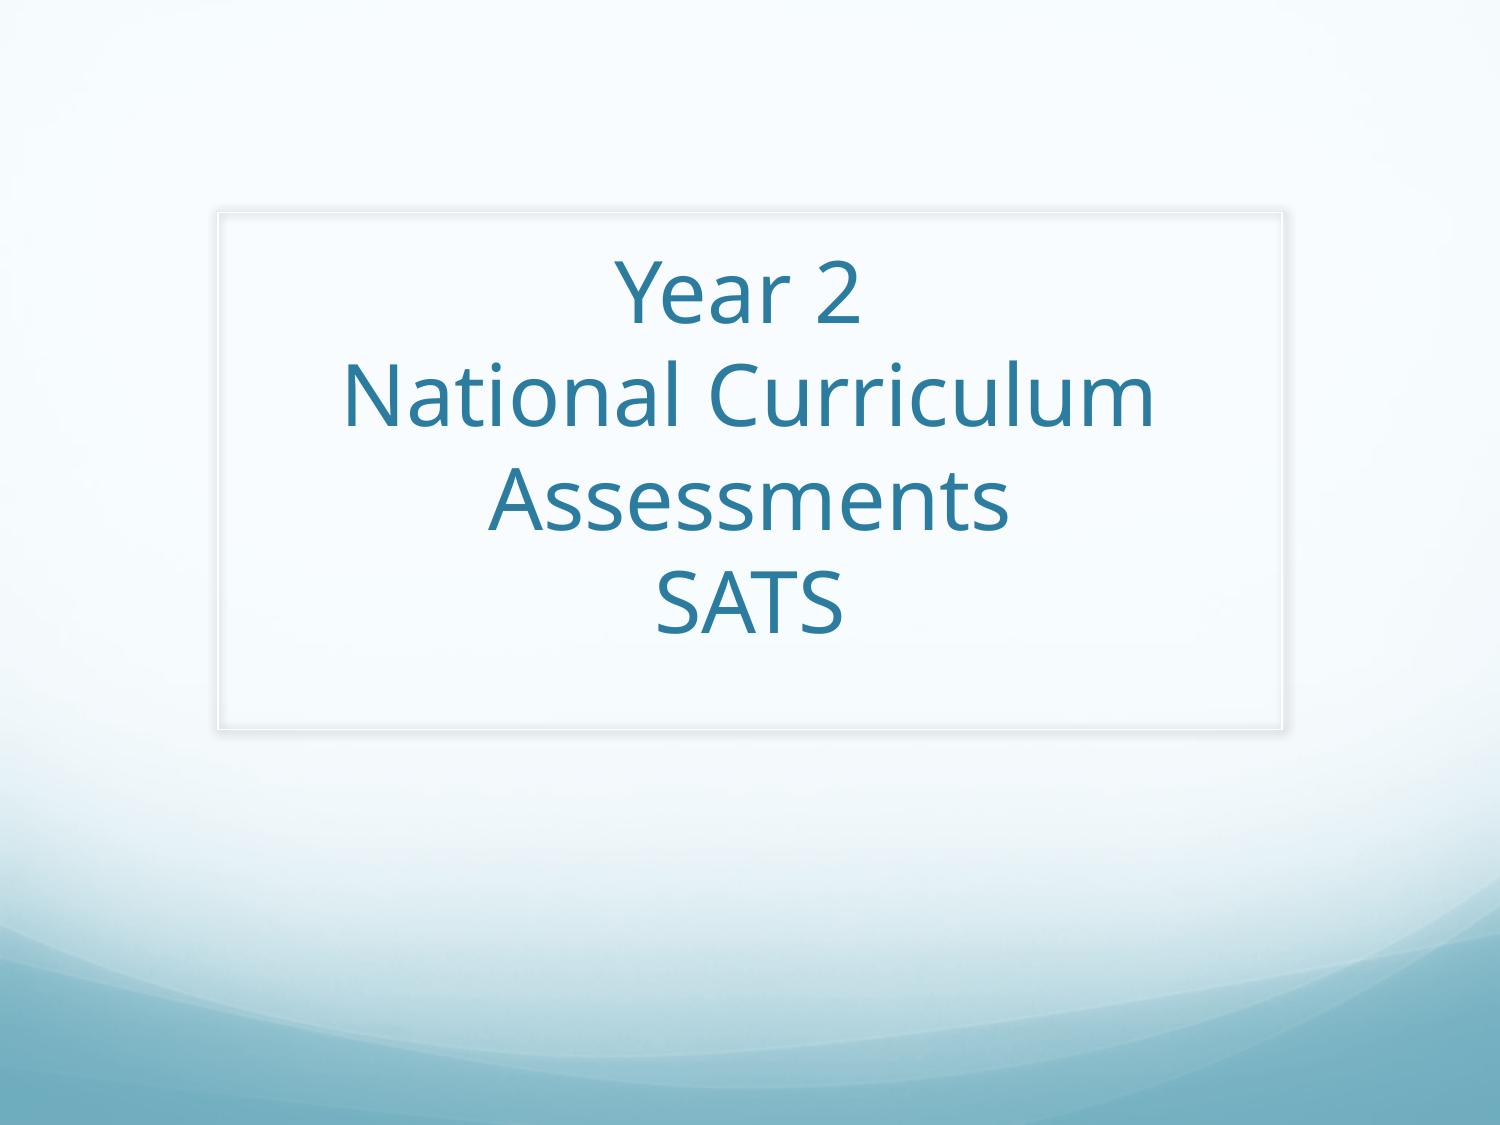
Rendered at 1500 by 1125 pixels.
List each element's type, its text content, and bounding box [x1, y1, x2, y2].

title Year 2 National Curriculum Assessments SATS [217, 375, 1283, 659]
picture [0, 0, 1500, 1125]
